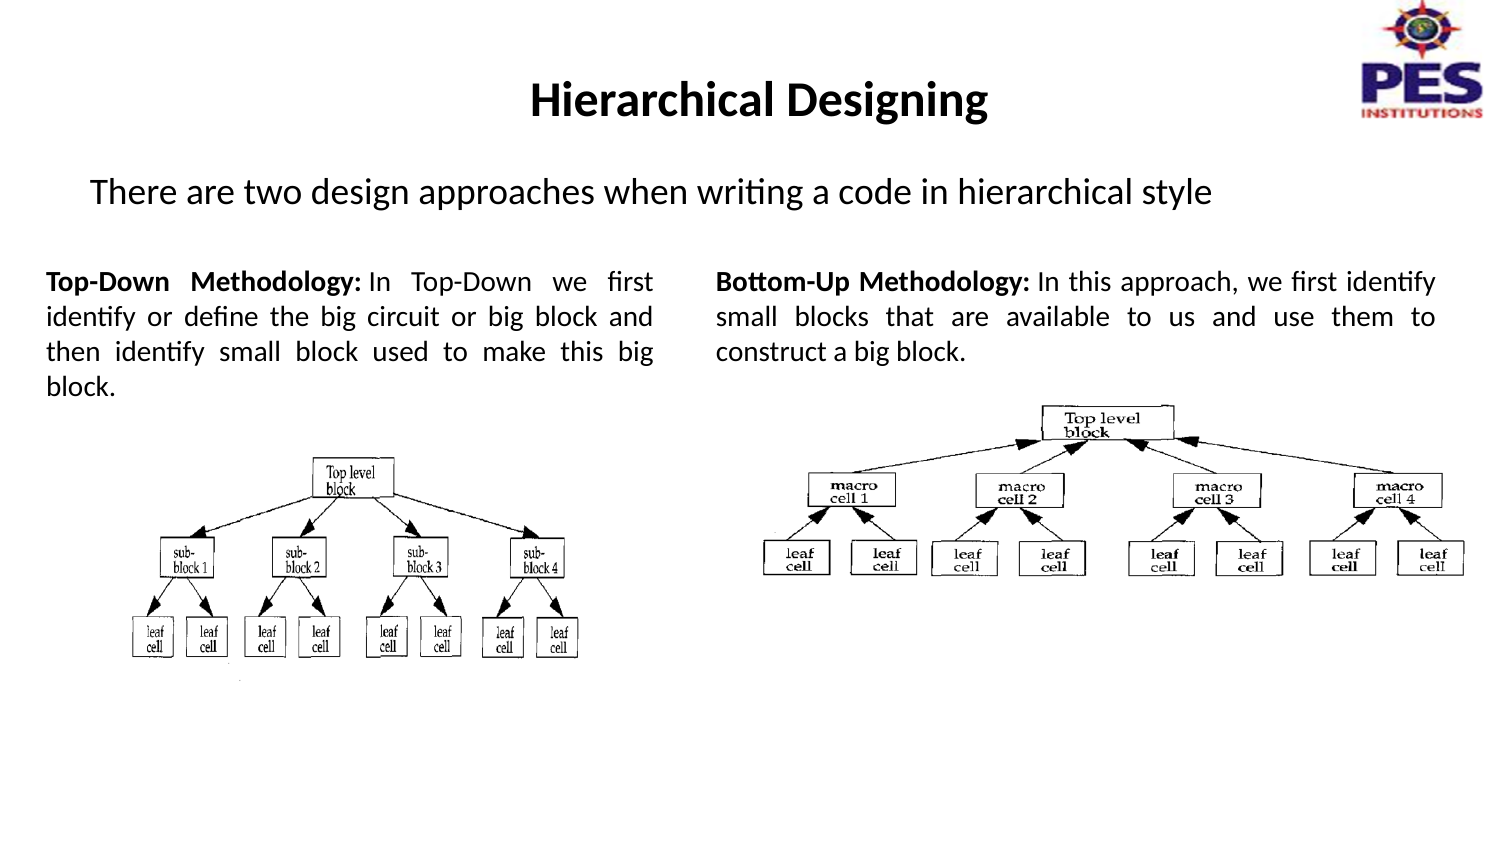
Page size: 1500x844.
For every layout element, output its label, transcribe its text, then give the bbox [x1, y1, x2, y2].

picture [749, 401, 1468, 622]
picture [112, 451, 588, 693]
text_box Hierarchical Designing [515, 59, 1004, 134]
picture [1341, 0, 1500, 125]
text_box Bottom-Up Methodology: In this approach, we first identify small blocks that are available to us and use them to construct a big block. [701, 255, 1452, 375]
text_box Top-Down Methodology: In Top-Down we first identify or define the big circuit or big block and then identify small block used to make this big block. [31, 255, 669, 410]
text_box There are two design approaches when writing a code in hierarchical style [75, 159, 1463, 220]
